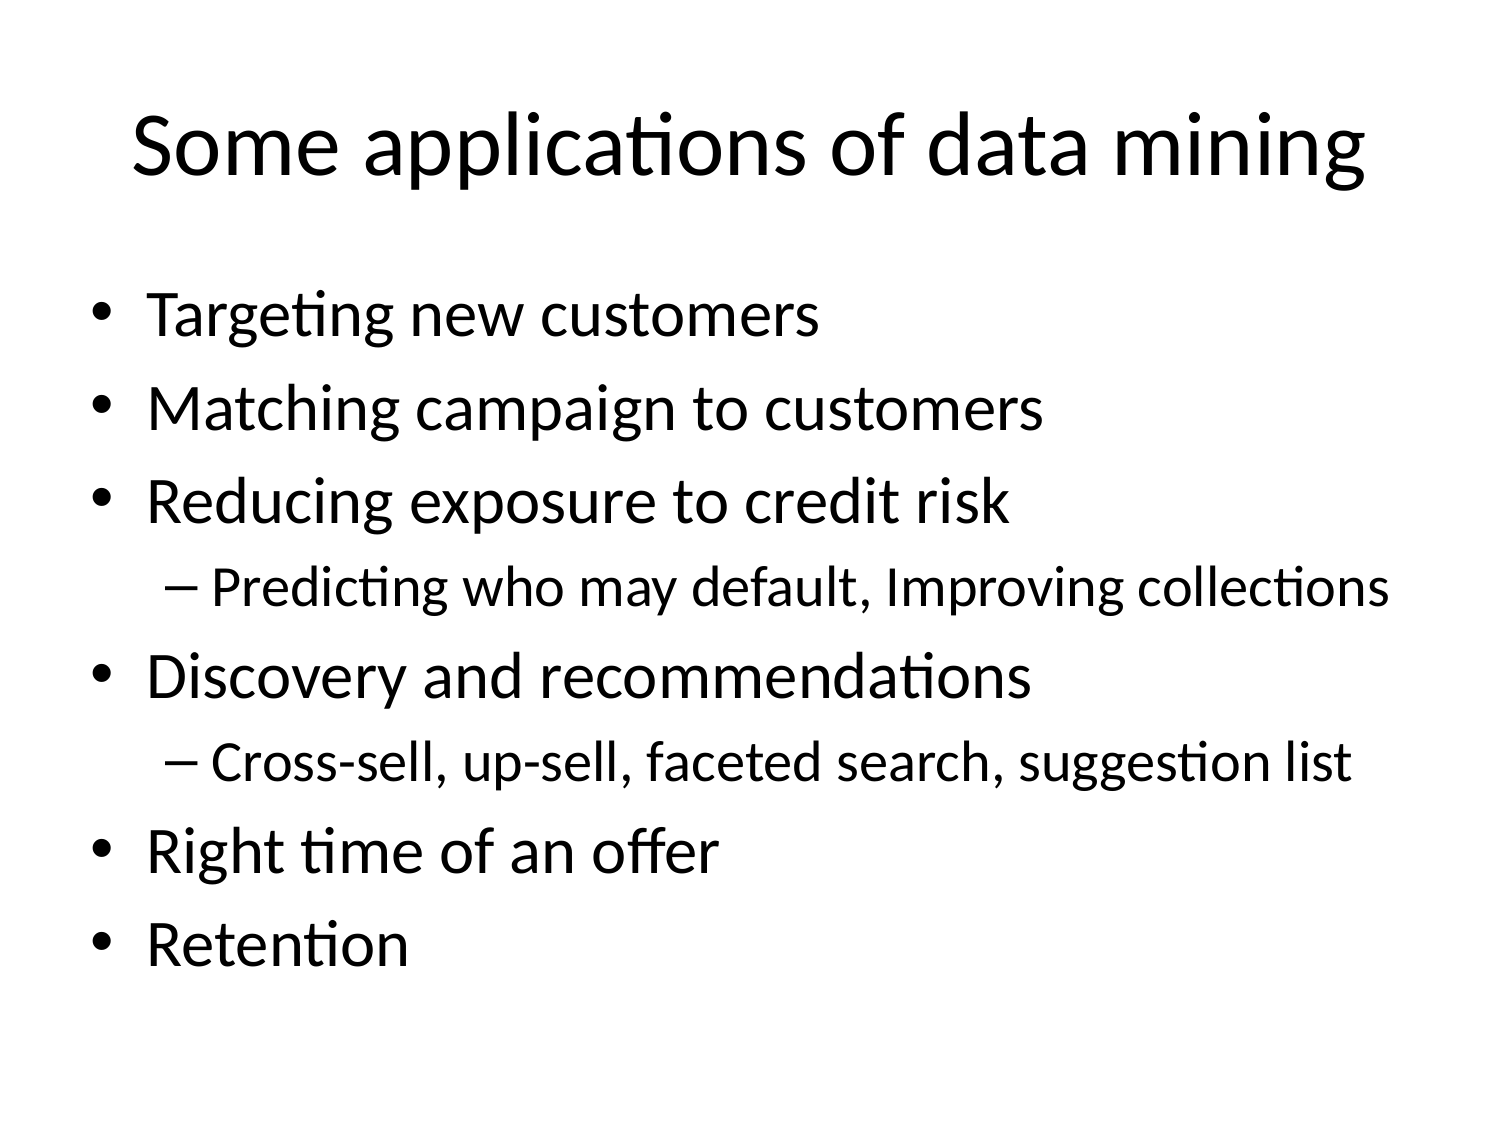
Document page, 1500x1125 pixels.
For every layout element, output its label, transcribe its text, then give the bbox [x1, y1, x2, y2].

list Targeting new customers Matching campaign to customers Reducing exposure to credit risk Predicting who may default, Improving collections Discovery and recommendations Cross-sell, up-sell, faceted search, suggestion list Right time of an offer Retention [75, 262, 1425, 1005]
title Some applications of data mining [75, 45, 1425, 233]
